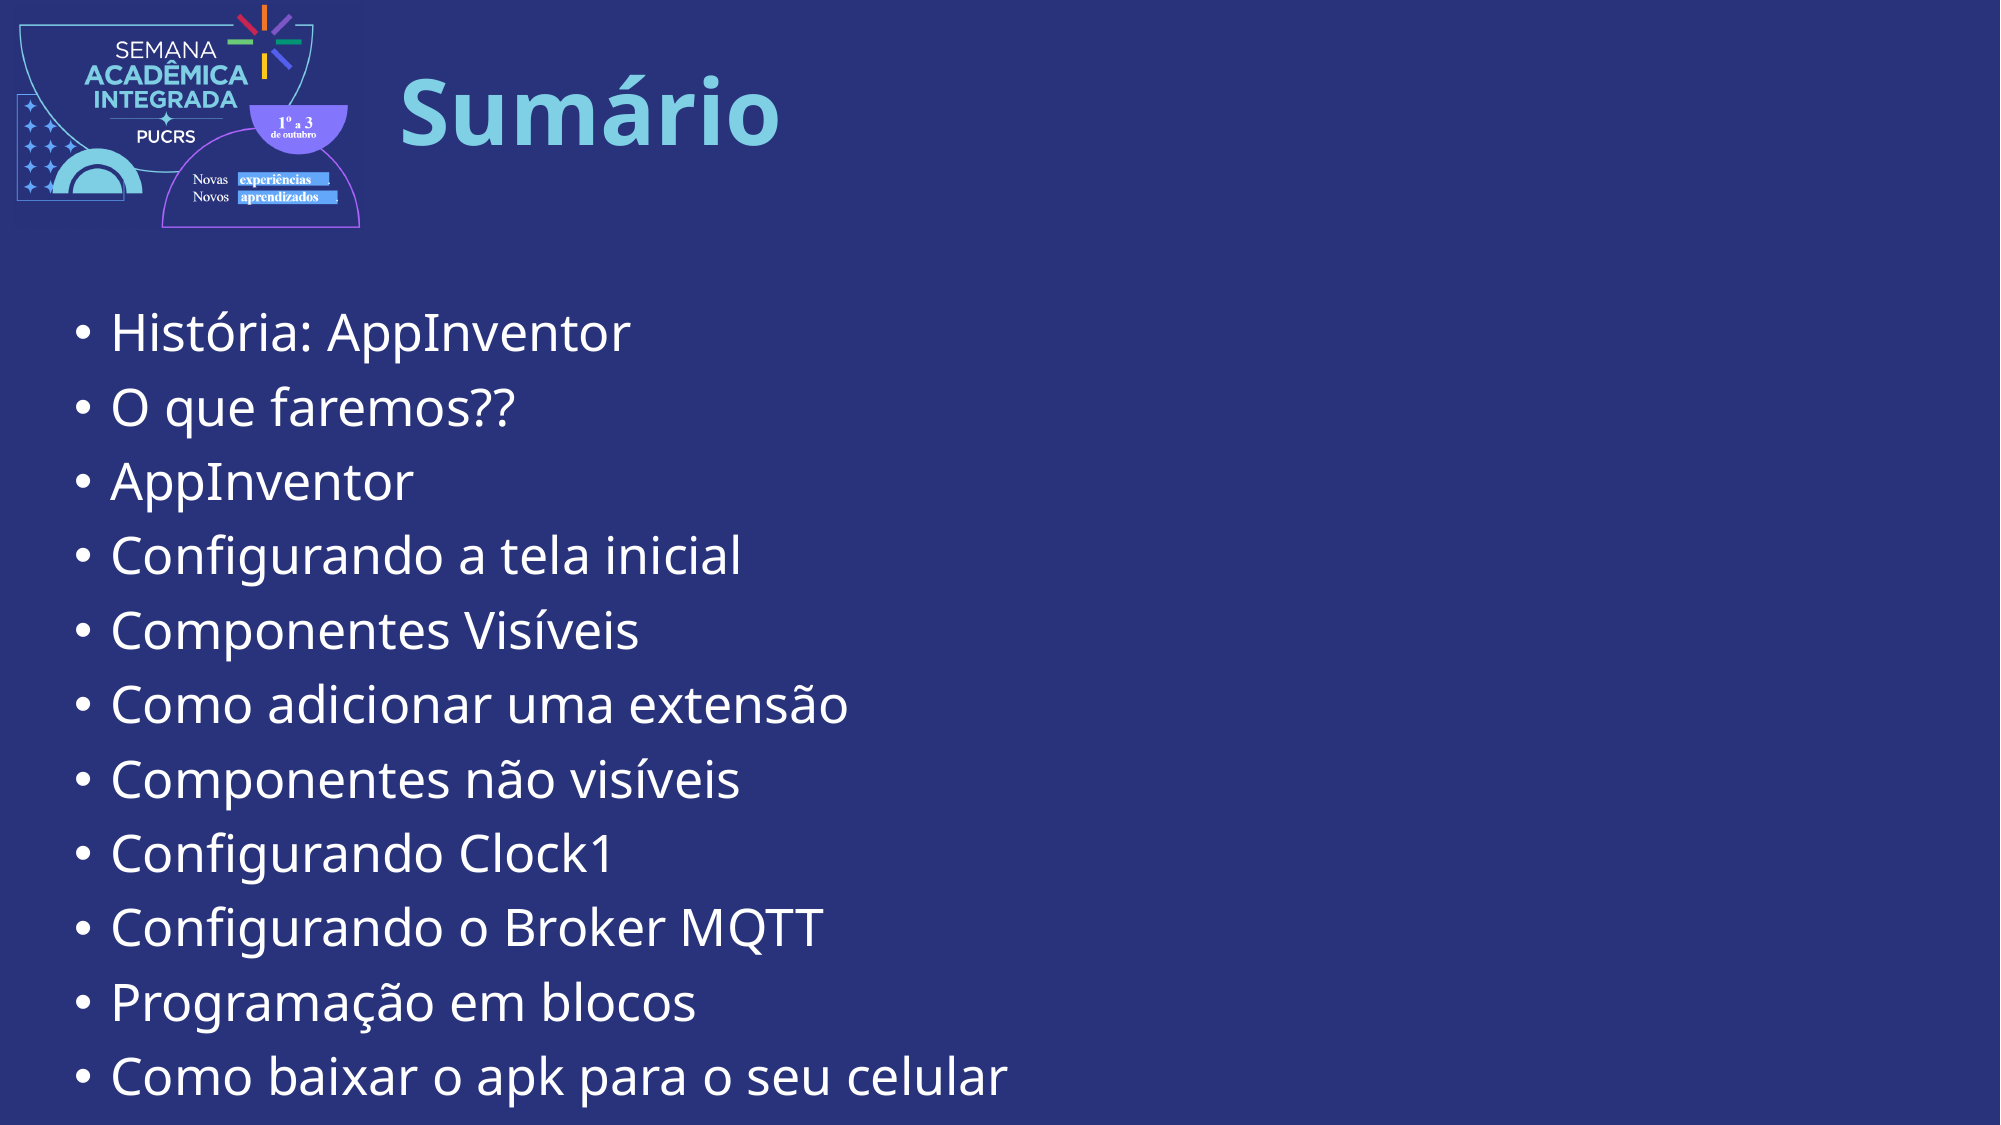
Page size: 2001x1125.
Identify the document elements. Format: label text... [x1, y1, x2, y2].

list História: AppInventor O que faremos?? AppInventor Configurando a tela inicial Componentes Visíveis Como adicionar uma extensão Componentes não visíveis Configurando Clock1 Configurando o Broker MQTT Programação em blocos Como baixar o apk para o seu celular [59, 299, 1942, 1118]
title Sumário [384, 7, 1942, 225]
picture [14, 3, 363, 230]
